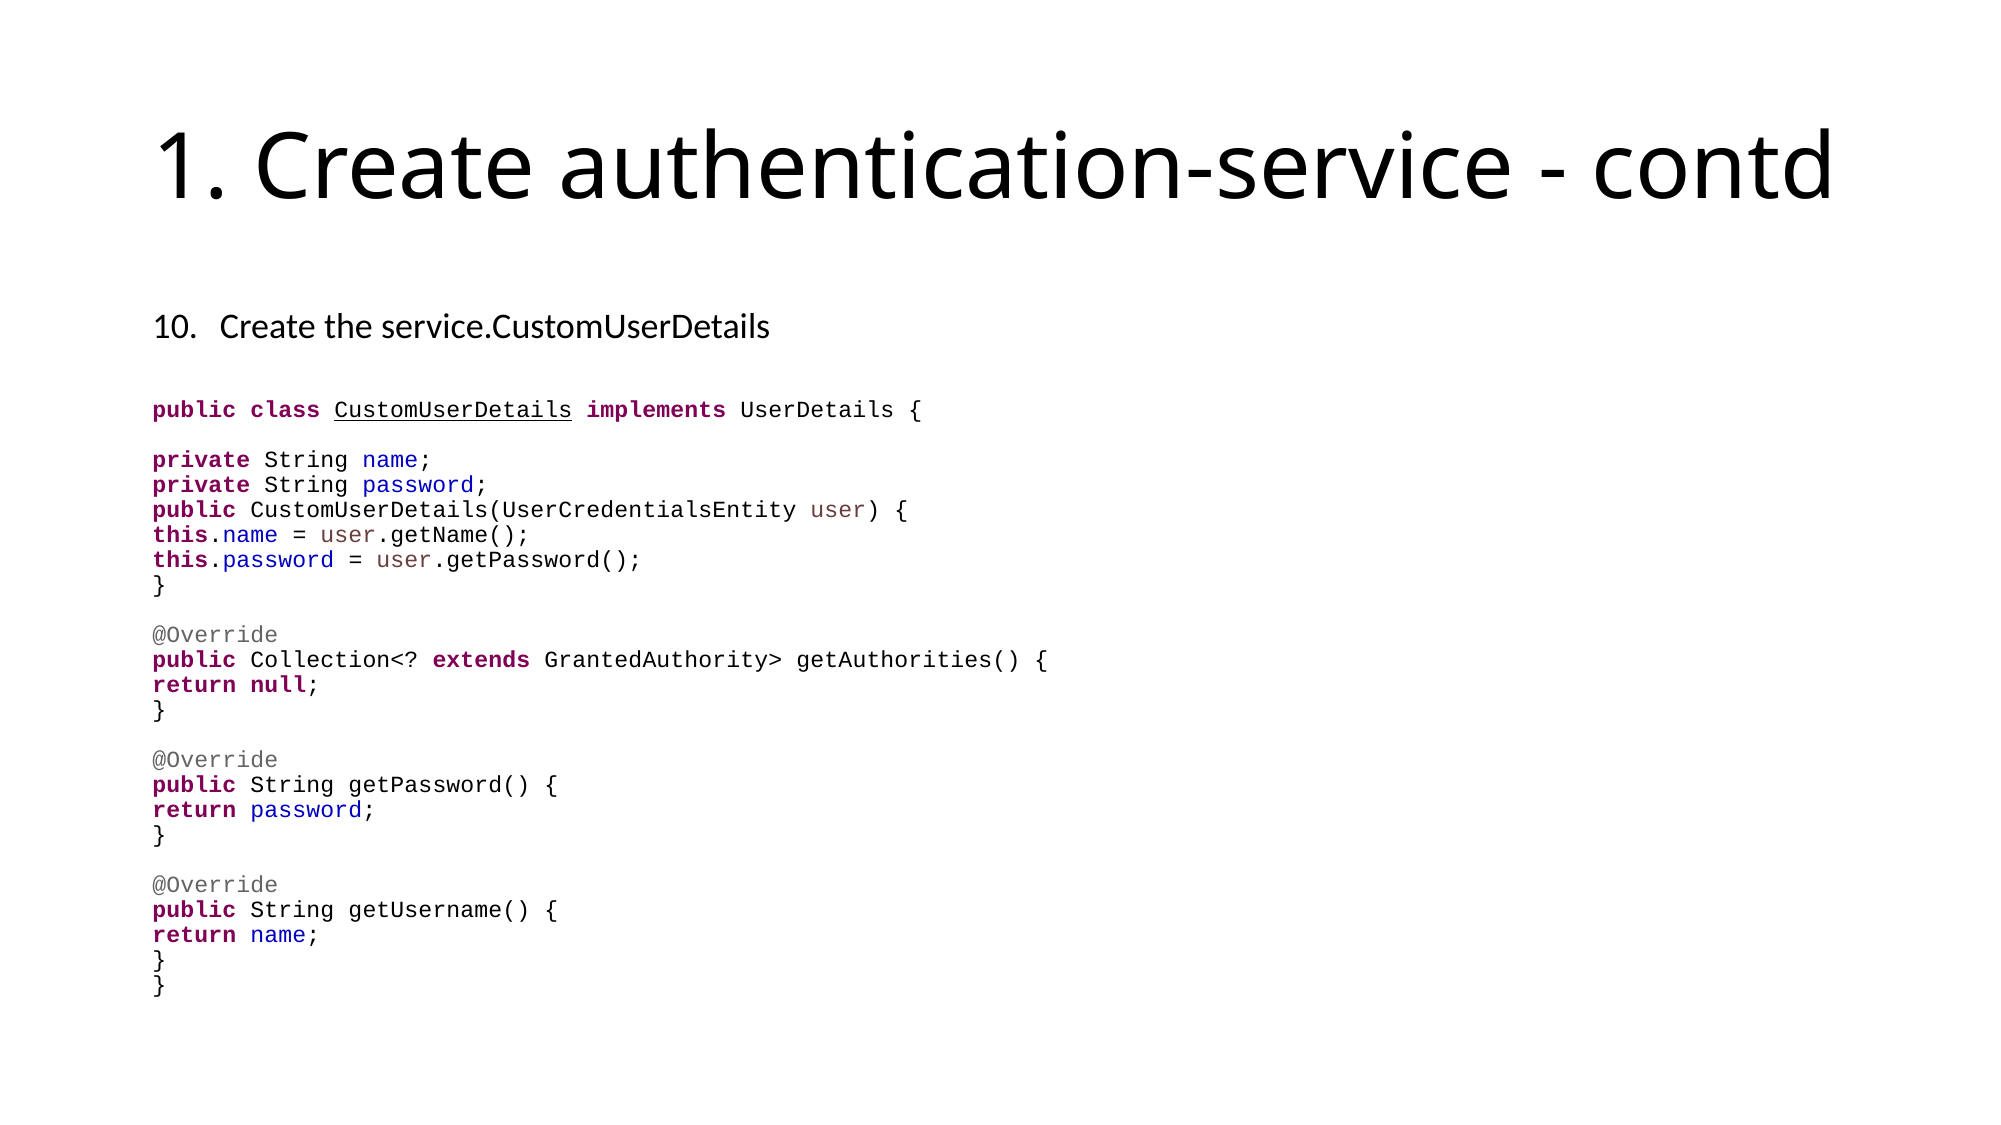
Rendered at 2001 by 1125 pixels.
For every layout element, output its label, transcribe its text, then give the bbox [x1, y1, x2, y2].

title 1. Create authentication-service - contd [137, 59, 1863, 278]
list Create the service.CustomUserDetails public class CustomUserDetails implements UserDetails { private String name; private String password; public CustomUserDetails(UserCredentialsEntity user) { this.name = user.getName(); this.password = user.getPassword(); } @Override public Collection<? extends GrantedAuthority> getAuthorities() { return null; } @Override public String getPassword() { return password; } @Override public String getUsername() { return name; } } [137, 299, 1863, 1014]
